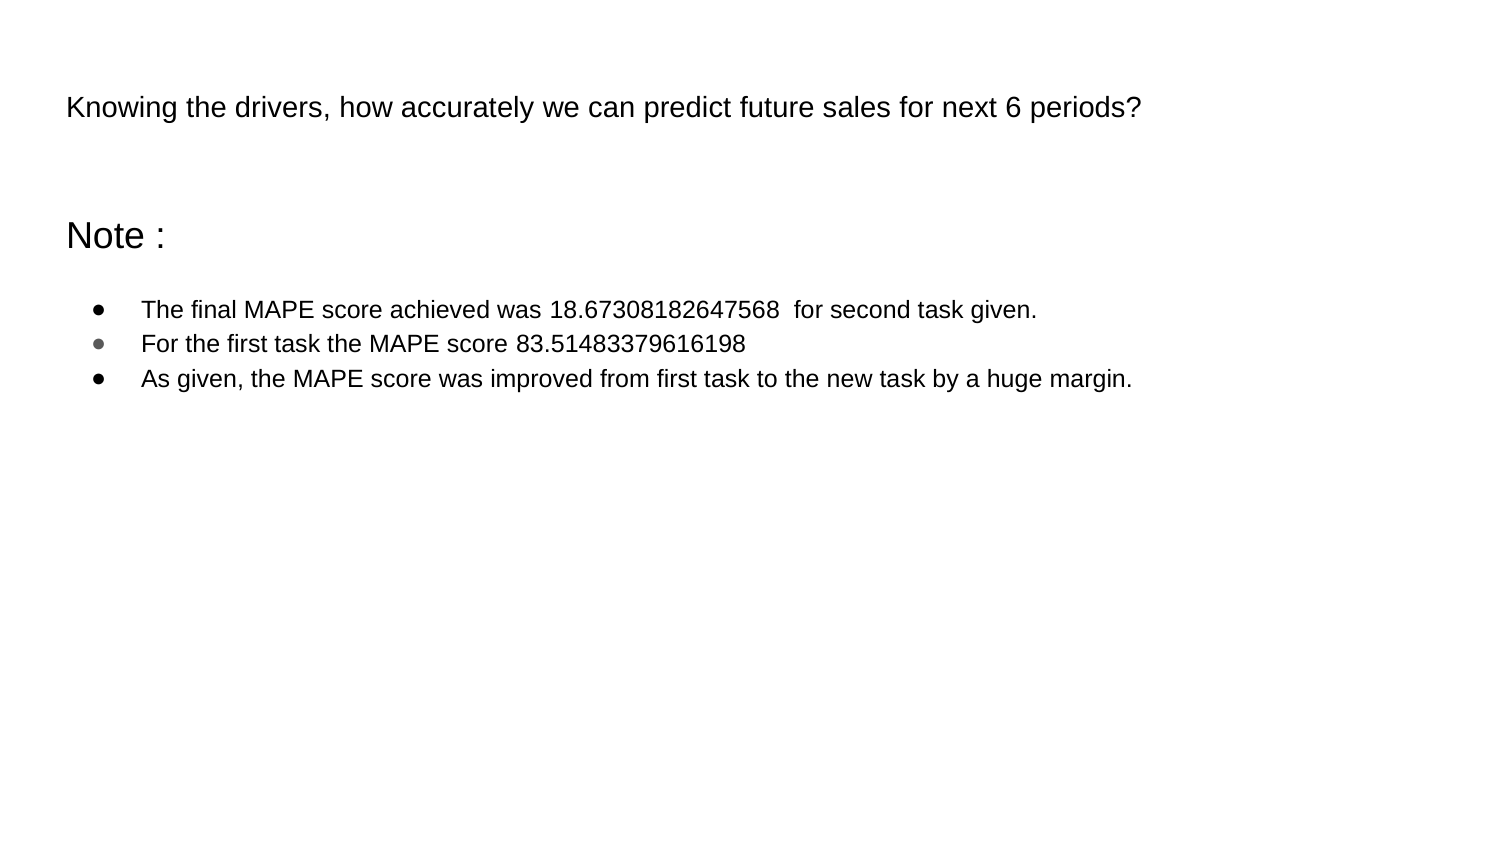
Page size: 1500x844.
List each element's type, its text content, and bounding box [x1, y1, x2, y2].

title Knowing the drivers, how accurately we can predict future sales for next 6 periods? [51, 72, 1449, 167]
list Note : The final MAPE score achieved was 18.67308182647568 for second task given. For the first task the MAPE score 83.51483379616198 As given, the MAPE score was improved from first task to the new task by a huge margin. [51, 189, 1449, 750]
